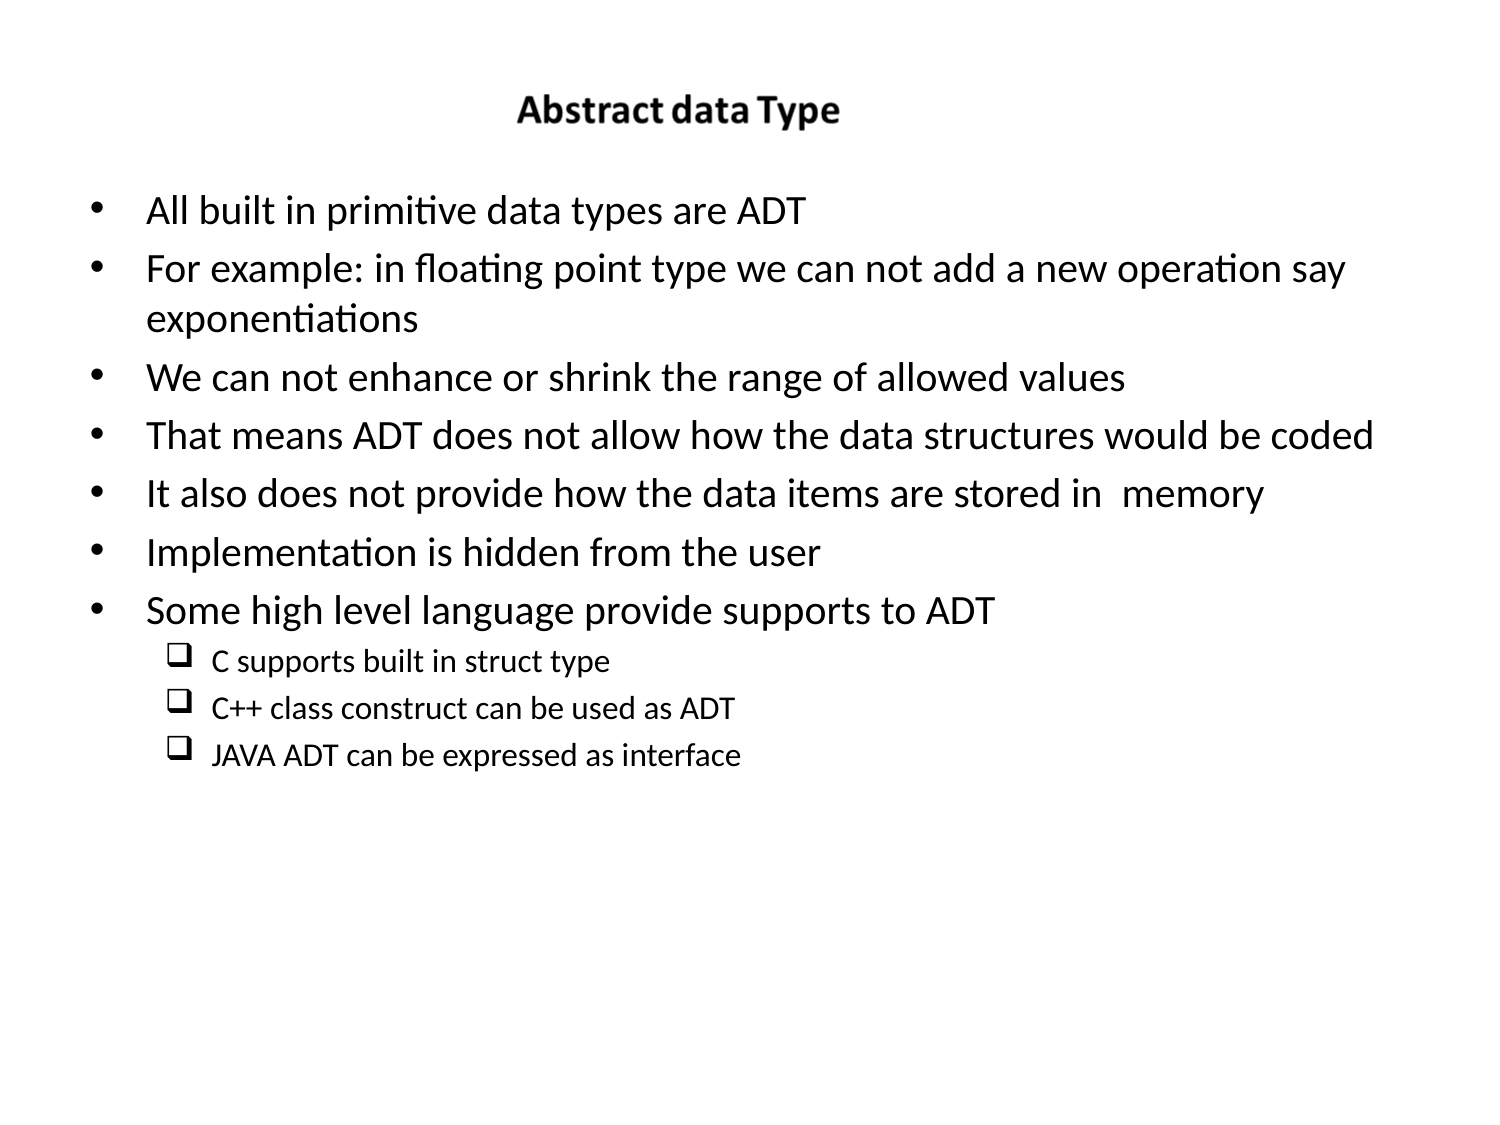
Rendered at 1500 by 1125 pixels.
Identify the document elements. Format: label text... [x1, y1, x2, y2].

picture [2, 62, 1354, 160]
text_box All built in primitive data types are ADT For example: in floating point type we can not add a new operation say exponentiations We can not enhance or shrink the range of allowed values That means ADT does not allow how the data structures would be coded It also does not provide how the data items are stored in memory Implementation is hidden from the user Some high level language provide supports to ADT C supports built in struct type C++ class construct can be used as ADT JAVA ADT can be expressed as interface [75, 174, 1425, 1005]
